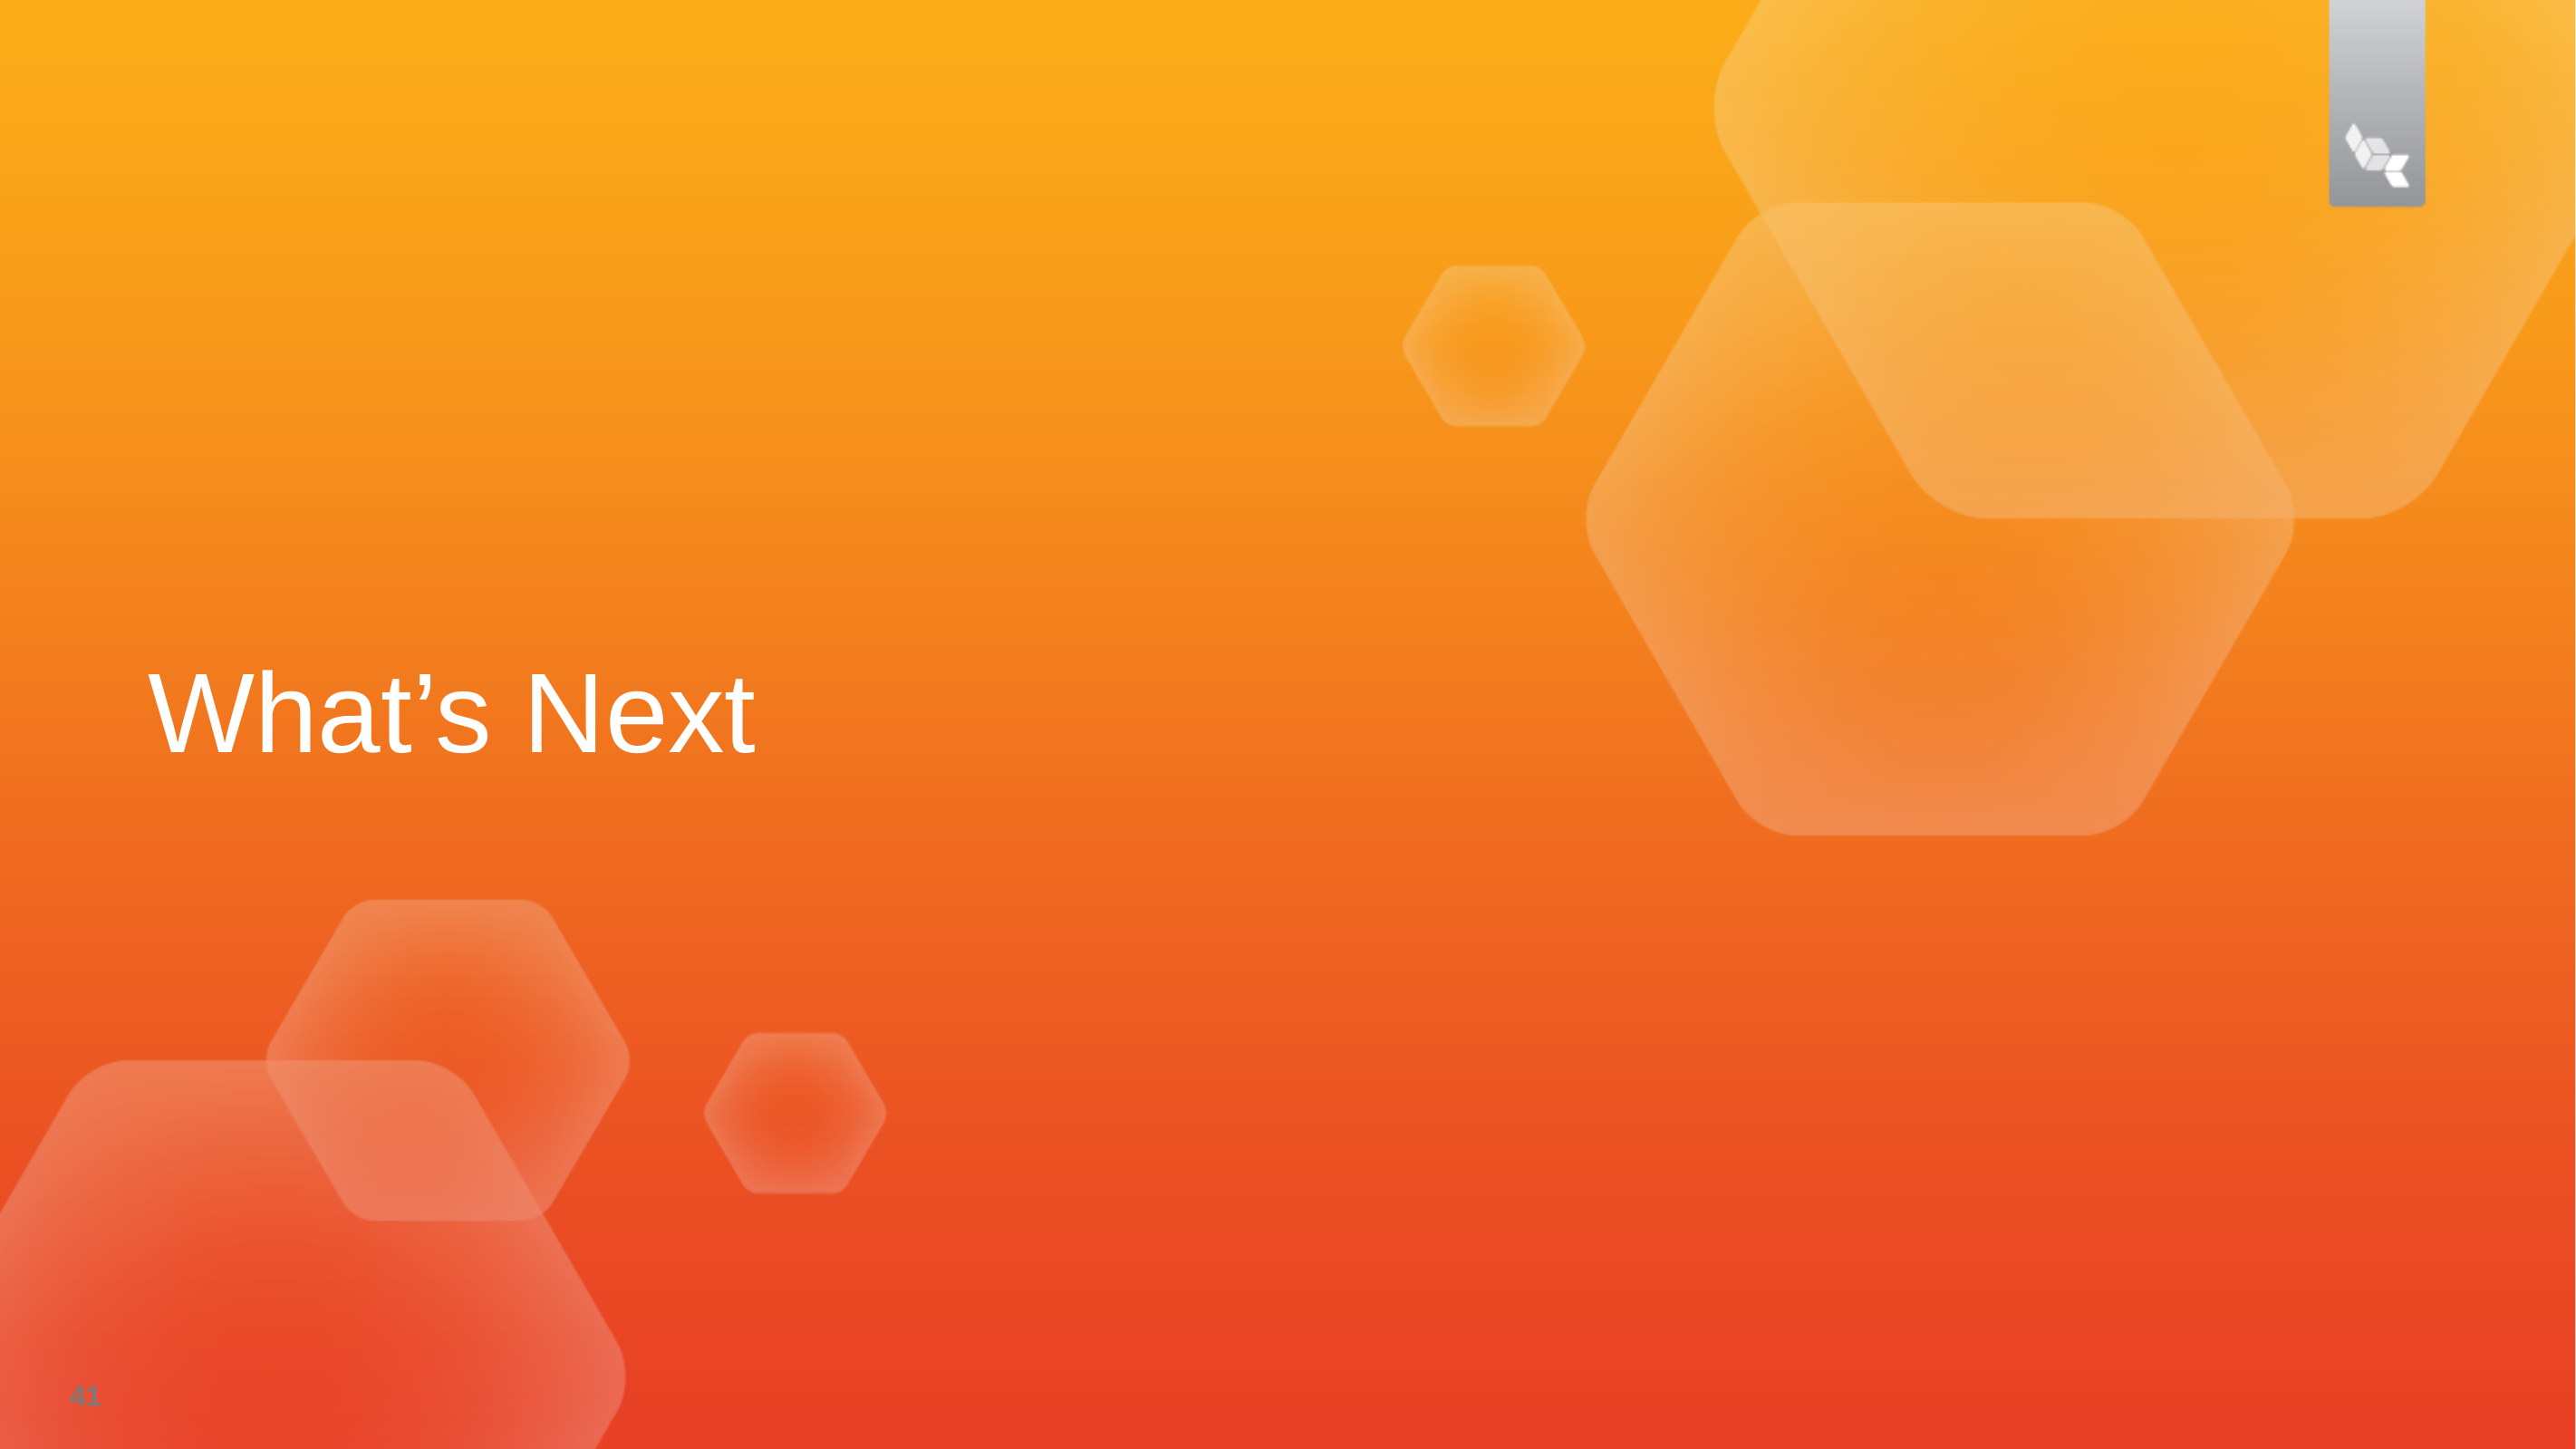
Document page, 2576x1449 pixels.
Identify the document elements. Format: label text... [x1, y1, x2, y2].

list What’s Next [124, 627, 1857, 812]
picture [0, 0, 2576, 1449]
text_box 41 [46, 1366, 176, 1447]
